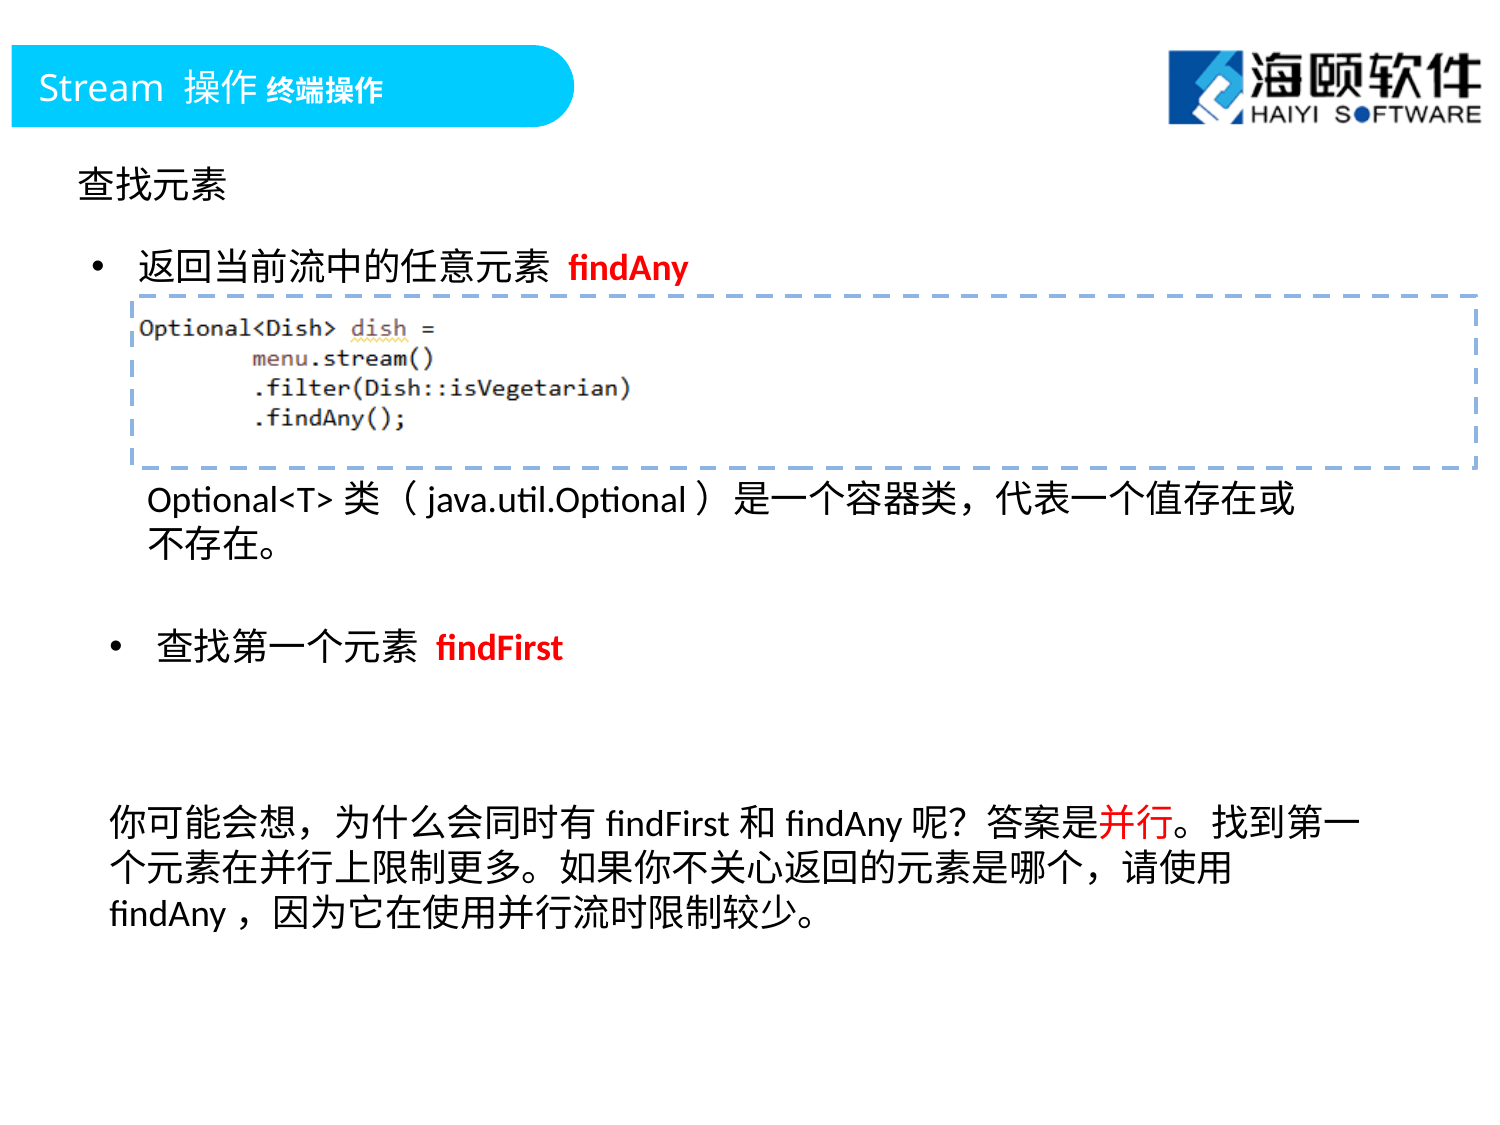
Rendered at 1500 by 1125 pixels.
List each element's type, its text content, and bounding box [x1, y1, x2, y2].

picture [132, 314, 653, 440]
text_box Optional<T>类（java.util.Optional）是一个容器类，代表一个值存在或不存在。 [132, 468, 1332, 573]
text_box 查找第一个元素 findFirst [94, 615, 845, 676]
text_box Stream 操作 终端操作 [23, 21, 845, 153]
text_box 查找元素 [62, 153, 1423, 214]
text_box [130, 294, 1478, 470]
picture [1167, 46, 1489, 129]
text_box 你可能会想，为什么会同时有findFirst和findAny呢？答案是并行。找到第一个元素在并行上限制更多。如果你不关心返回的元素是哪个，请使用findAny，因为它在使用并行流时限制较少。 [94, 791, 1400, 987]
text_box 返回当前流中的任意元素 findAny [76, 235, 827, 295]
